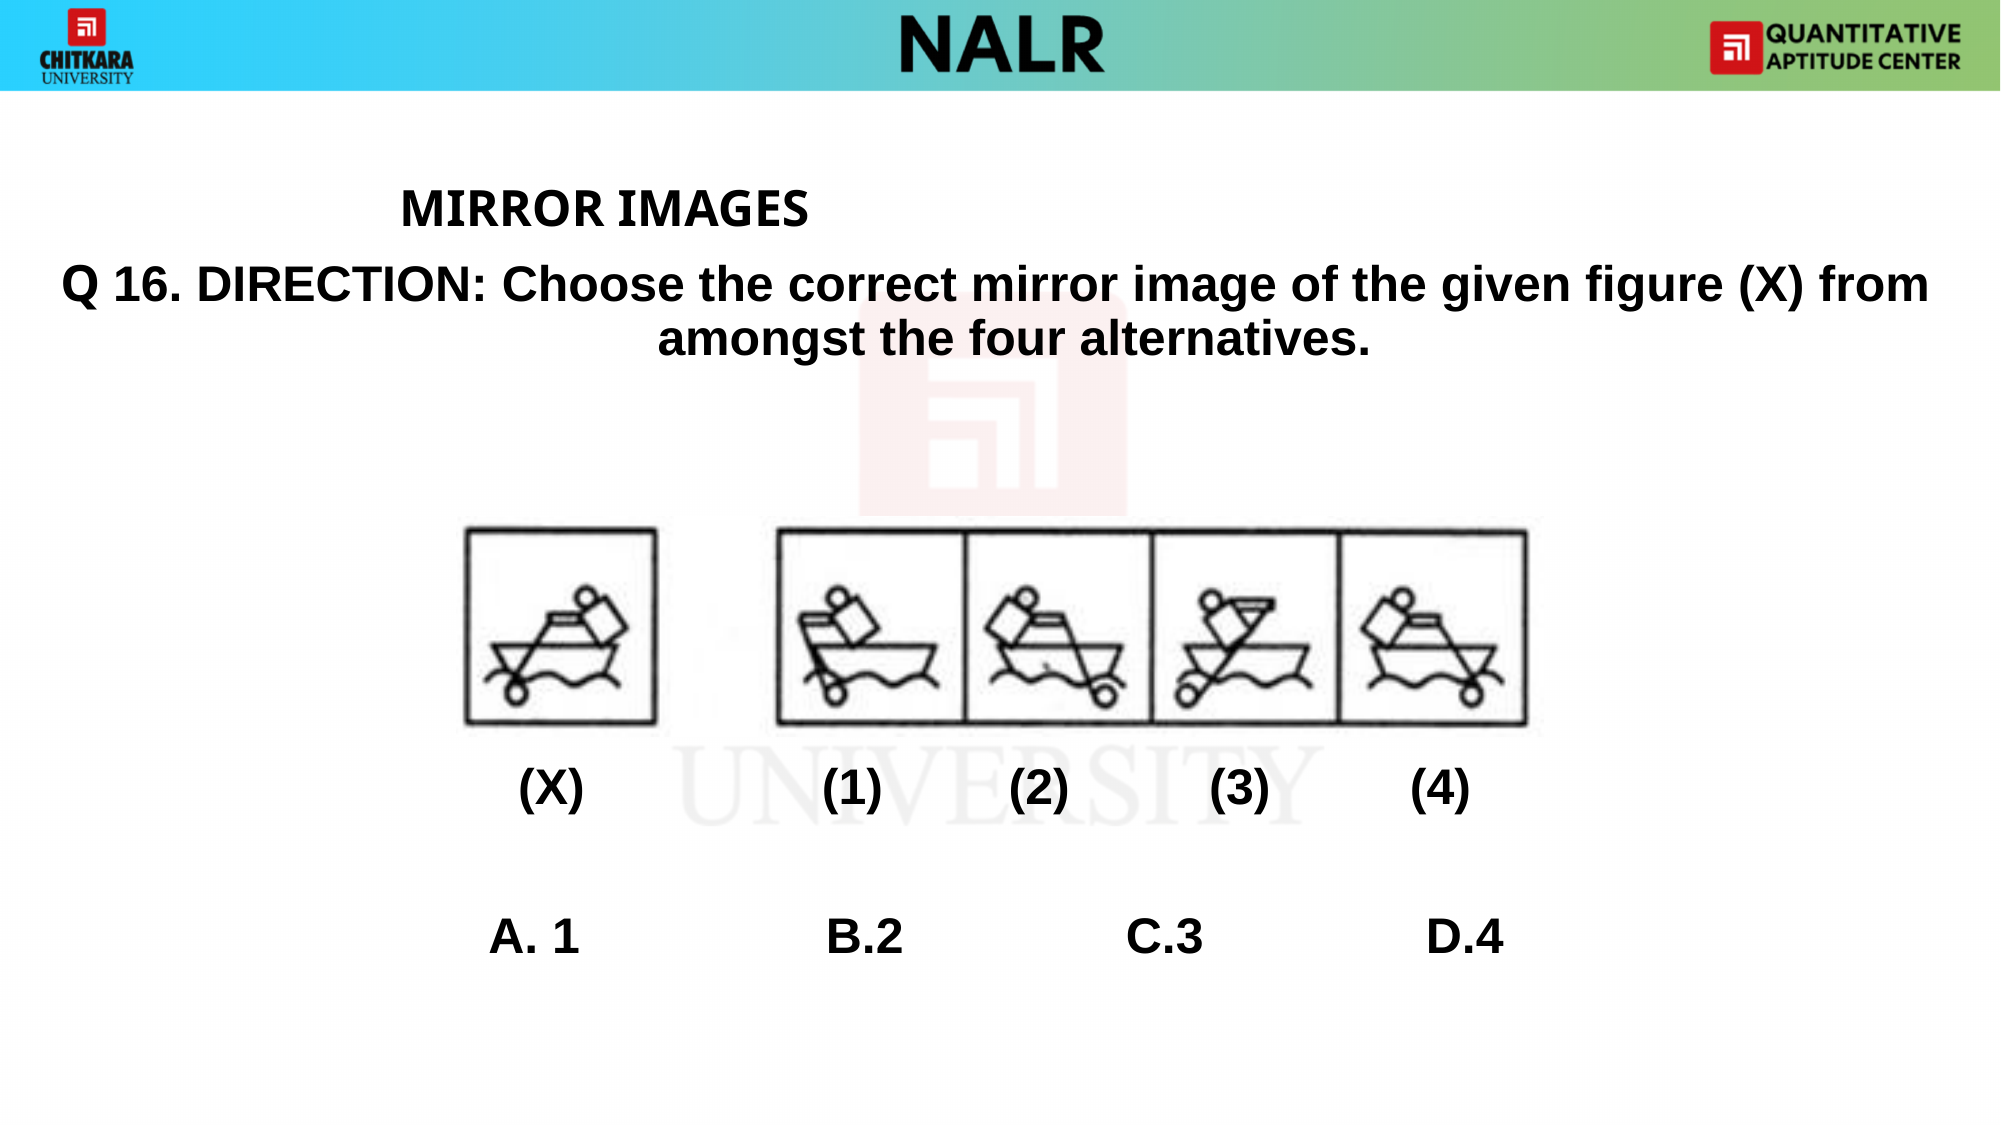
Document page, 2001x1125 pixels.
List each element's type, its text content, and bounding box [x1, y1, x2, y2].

list MIRROR IMAGES Q 16. DIRECTION: Choose the correct mirror image of the given figure (X) from amongst the four alternatives. (X) (1) (2) (3) (4) A. 1 B.2 C.3 D.4 [33, 175, 1959, 1053]
picture [0, 0, 2001, 1125]
